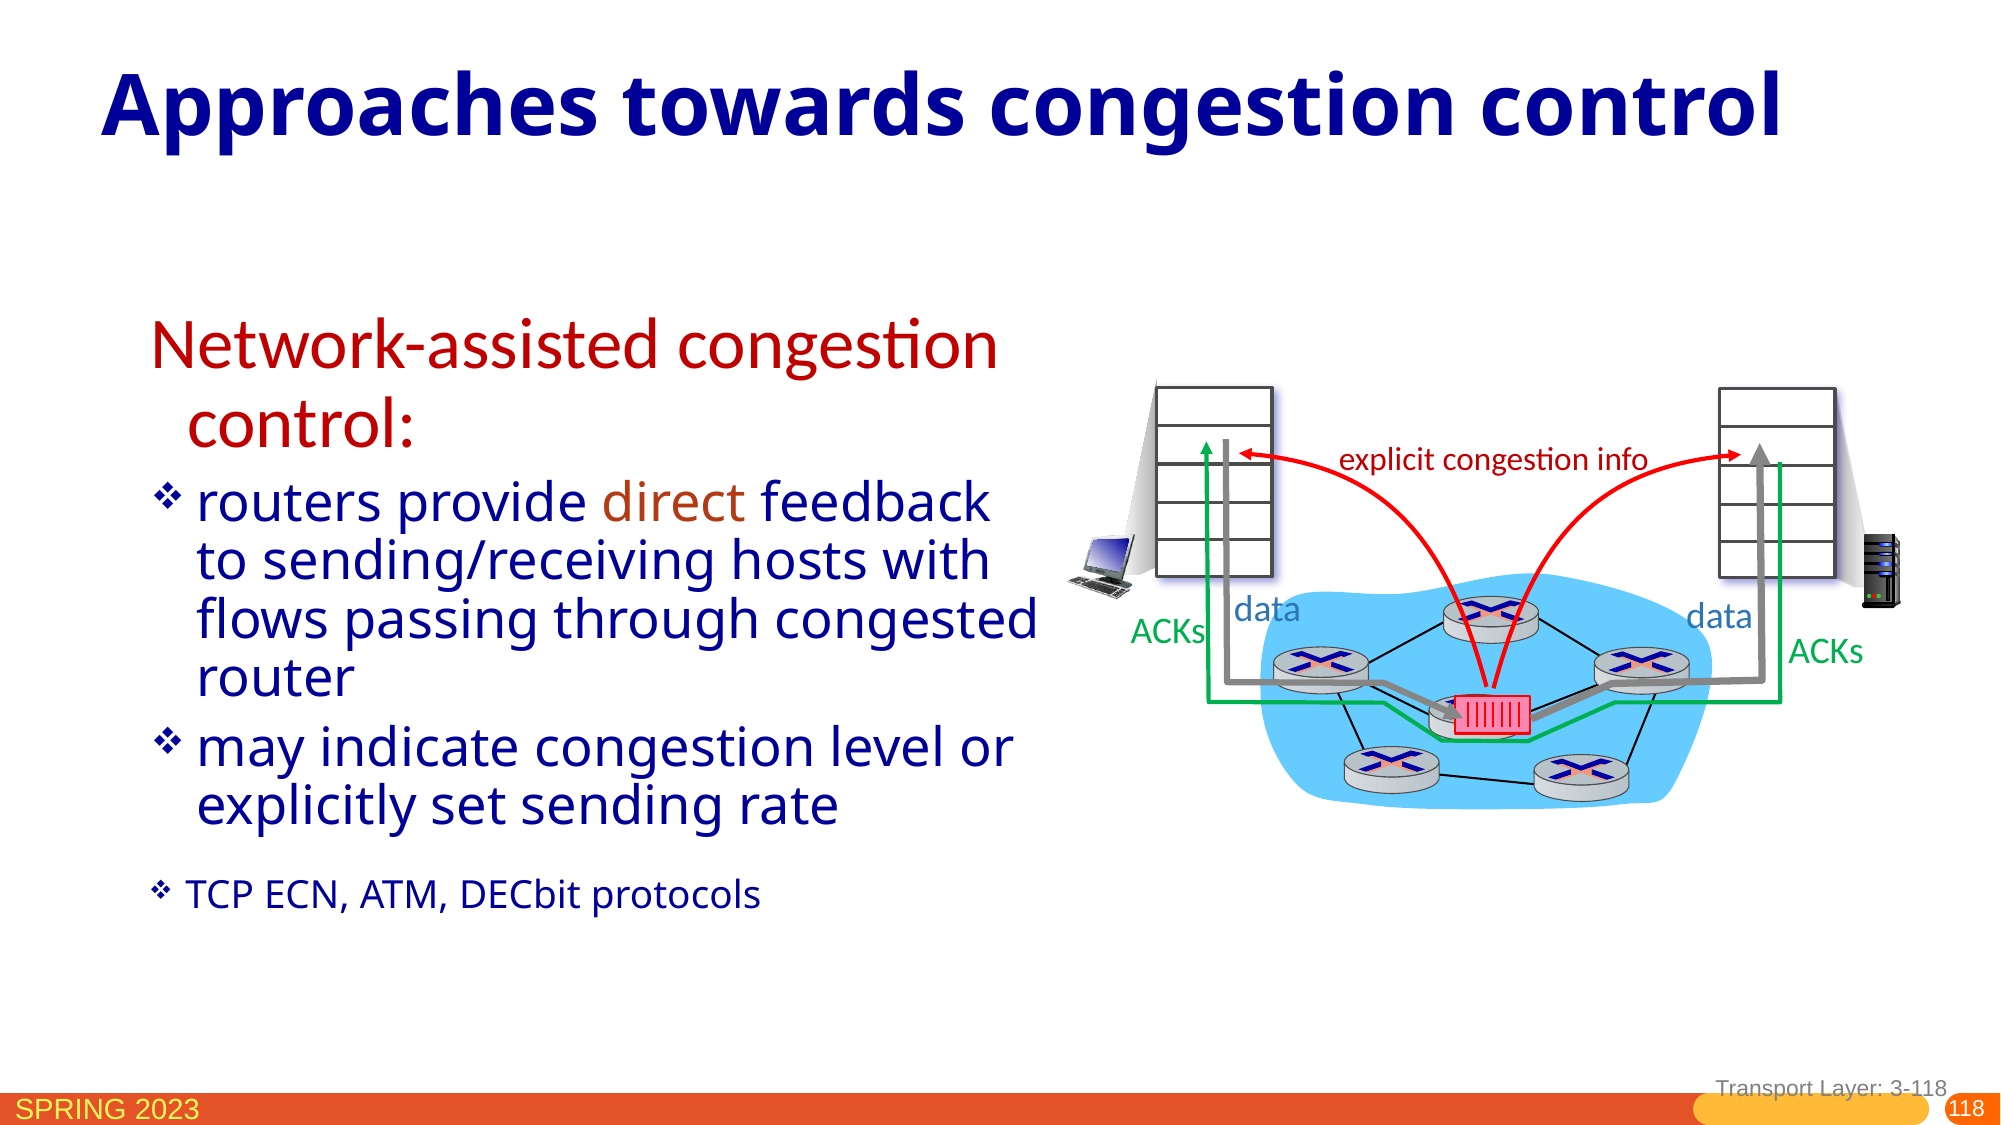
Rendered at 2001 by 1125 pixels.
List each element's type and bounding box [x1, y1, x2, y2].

title [86, 42, 1914, 161]
text_box [114, 298, 1901, 926]
slide_number [1512, 1056, 1963, 1117]
